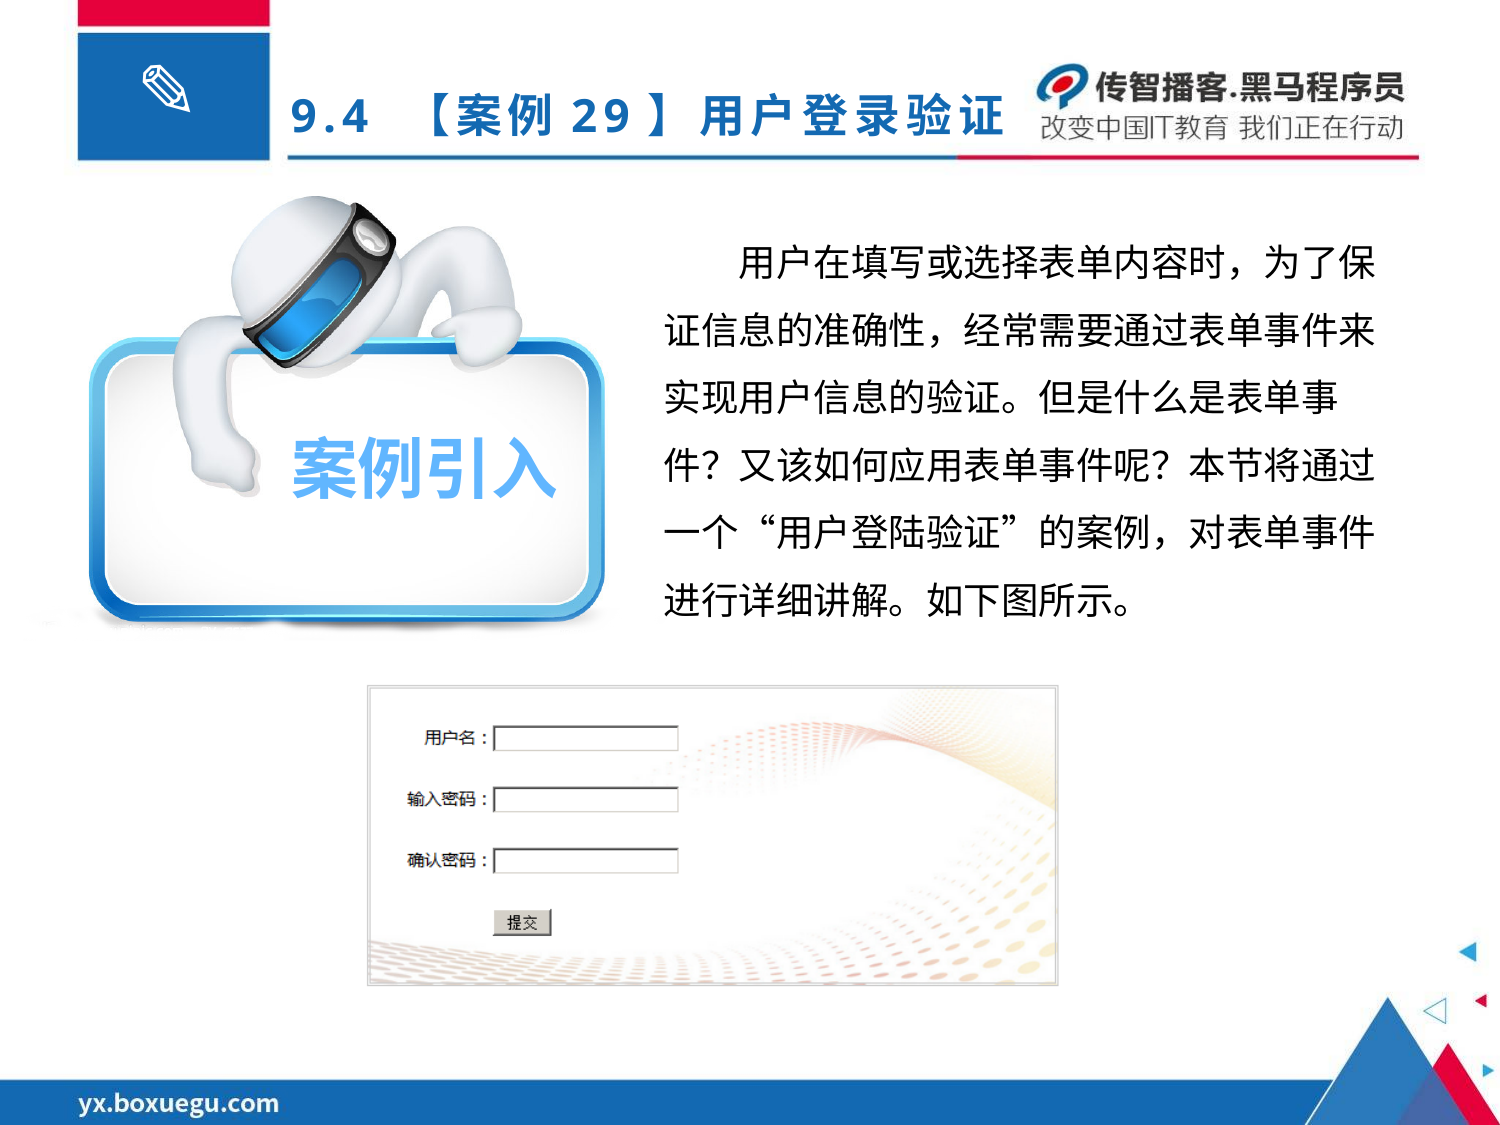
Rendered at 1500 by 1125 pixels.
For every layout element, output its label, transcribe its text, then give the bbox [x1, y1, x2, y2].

picture [0, 0, 1500, 1125]
title 9.4 【案例29】用户登录验证 [275, 79, 1500, 199]
list 用户在填写或选择表单内容时，为了保证信息的准确性，经常需要通过表单事件来实现用户信息的验证。但是什么是表单事件？又该如何应用表单事件呢？本节将通过一个“用户登陆验证”的案例，对表单事件进行详细讲解。如下图所示。 [648, 209, 1422, 841]
